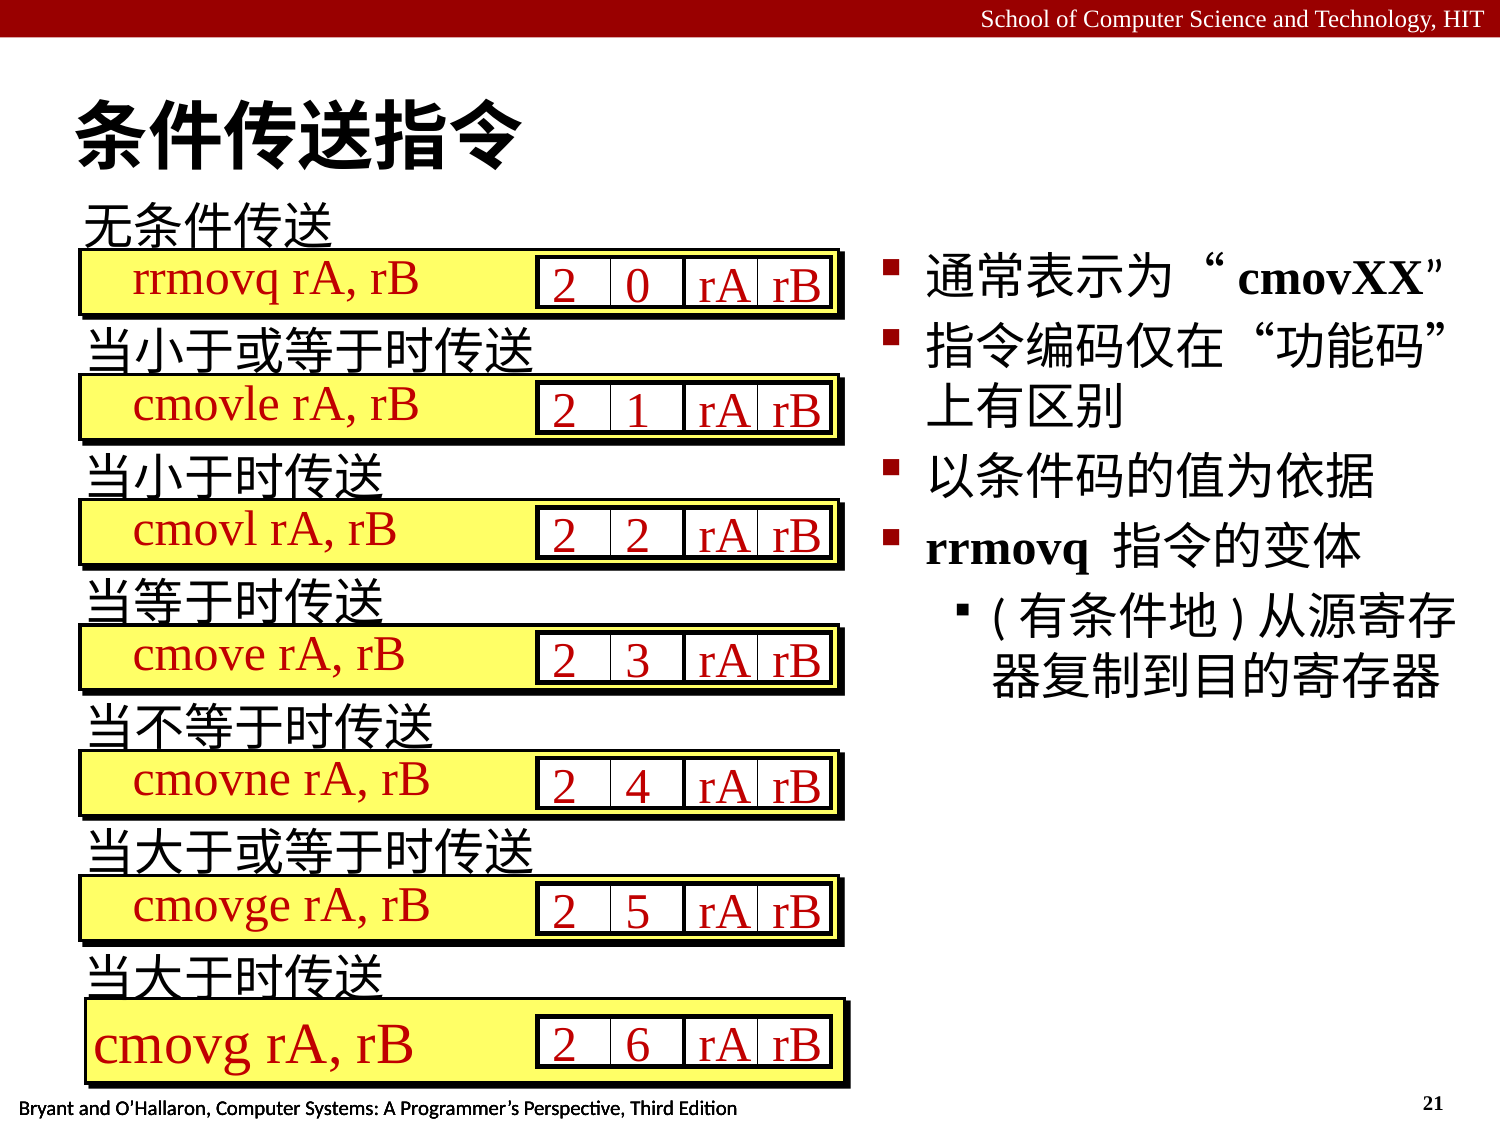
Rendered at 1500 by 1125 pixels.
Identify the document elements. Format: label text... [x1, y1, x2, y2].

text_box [74, 687, 839, 812]
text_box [74, 437, 839, 562]
list 通常表示为“cmovXX” 指令编码仅在“功能码” 上有区别 以条件码的值为依据 rrmovq 指令的变体 (有条件地)从源寄存器复制到目的寄存器 [788, 237, 1500, 1095]
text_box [74, 312, 839, 437]
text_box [74, 938, 845, 1074]
title 条件传送指令 [58, 71, 1500, 197]
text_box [74, 186, 839, 311]
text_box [74, 813, 839, 937]
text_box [74, 562, 839, 687]
